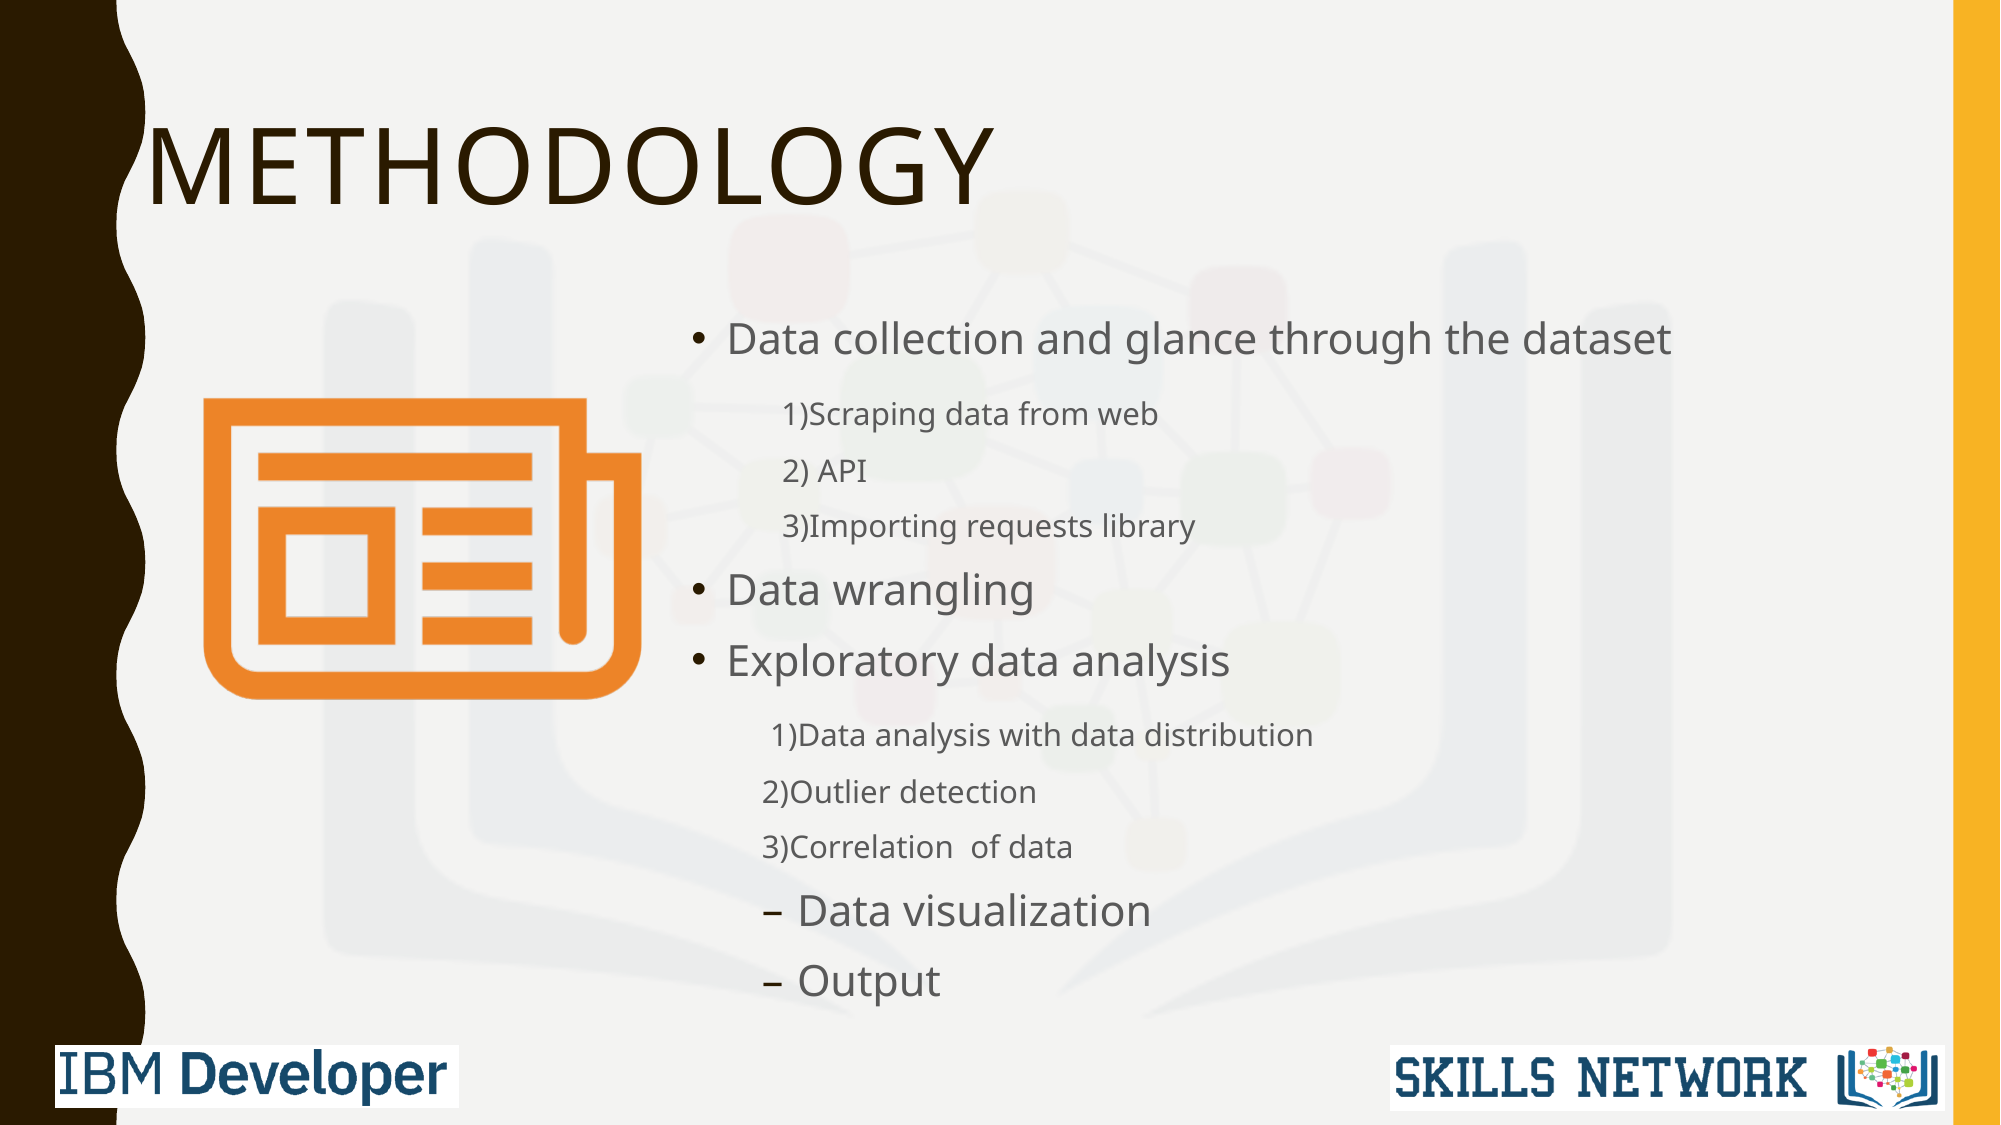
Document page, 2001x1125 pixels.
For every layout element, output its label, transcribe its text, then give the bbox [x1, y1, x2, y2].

title METHODOLOGY [128, 61, 1315, 280]
picture [1390, 1045, 1945, 1111]
picture [160, 300, 685, 825]
list Data collection and glance through the dataset 1)Scraping data from web 2) API 3)Importing requests library Data wrangling Exploratory data analysis 1)Data analysis with data distribution 2)Outlier detection 3)Correlation of data Data visualization Output [676, 299, 1975, 1014]
picture [55, 1045, 459, 1108]
